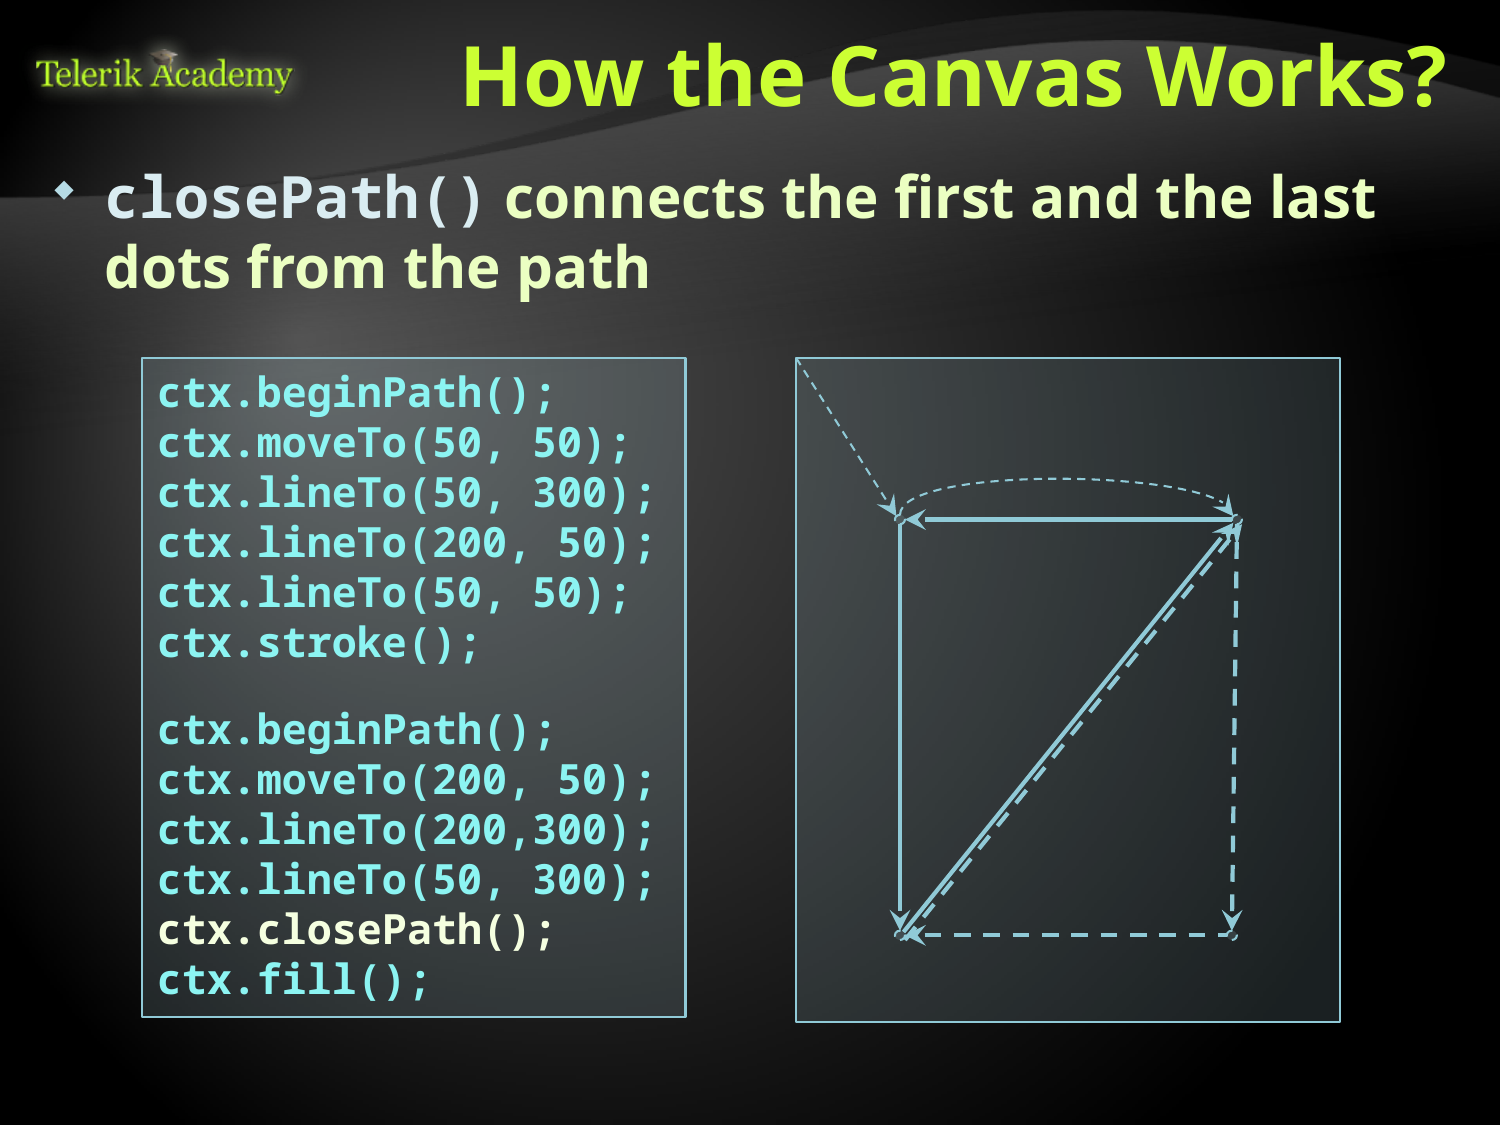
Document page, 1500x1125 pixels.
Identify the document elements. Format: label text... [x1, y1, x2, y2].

picture [0, 0, 1500, 1125]
title How the Canvas Works? [300, 12, 1463, 150]
list closePath() connects the first and the last dots from the path [37, 153, 1463, 310]
list ctx.beginPath(); ctx.moveTo(50, 50); ctx.lineTo(50, 300); ctx.lineTo(200, 50); ctx.lineTo(50, 50); ctx.stroke(); ctx.beginPath(); ctx.moveTo(200, 50); ctx.lineTo(200,300); ctx.lineTo(50, 300); ctx.closePath(); ctx.fill(); [141, 357, 687, 1018]
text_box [904, 523, 1243, 941]
text_box [1232, 514, 1242, 522]
text_box [796, 357, 1340, 1022]
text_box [795, 357, 897, 517]
